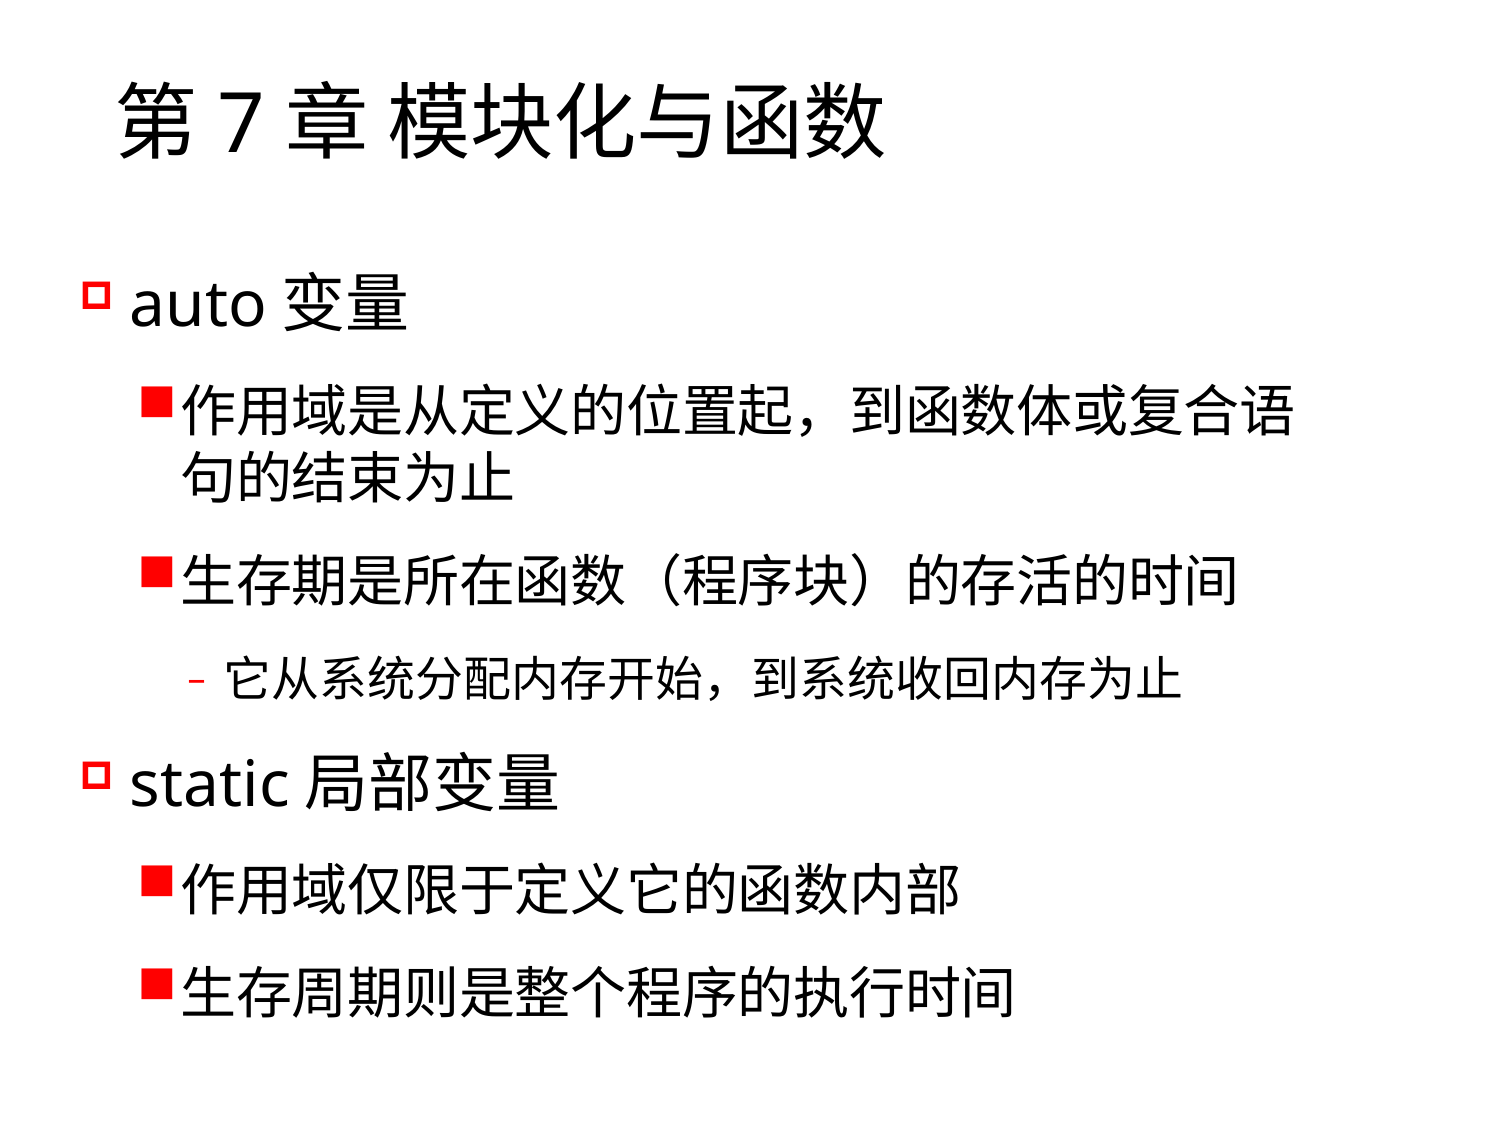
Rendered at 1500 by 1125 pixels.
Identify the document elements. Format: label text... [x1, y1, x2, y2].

title 第7章 模块化与函数 [99, 37, 1438, 200]
list auto变量 作用域是从定义的位置起，到函数体或复合语句的结束为止 生存期是所在函数（程序块）的存活的时间 它从系统分配内存开始，到系统收回内存为止 static局部变量 作用域仅限于定义它的函数内部 生存周期则是整个程序的执行时间 [64, 255, 1341, 1035]
